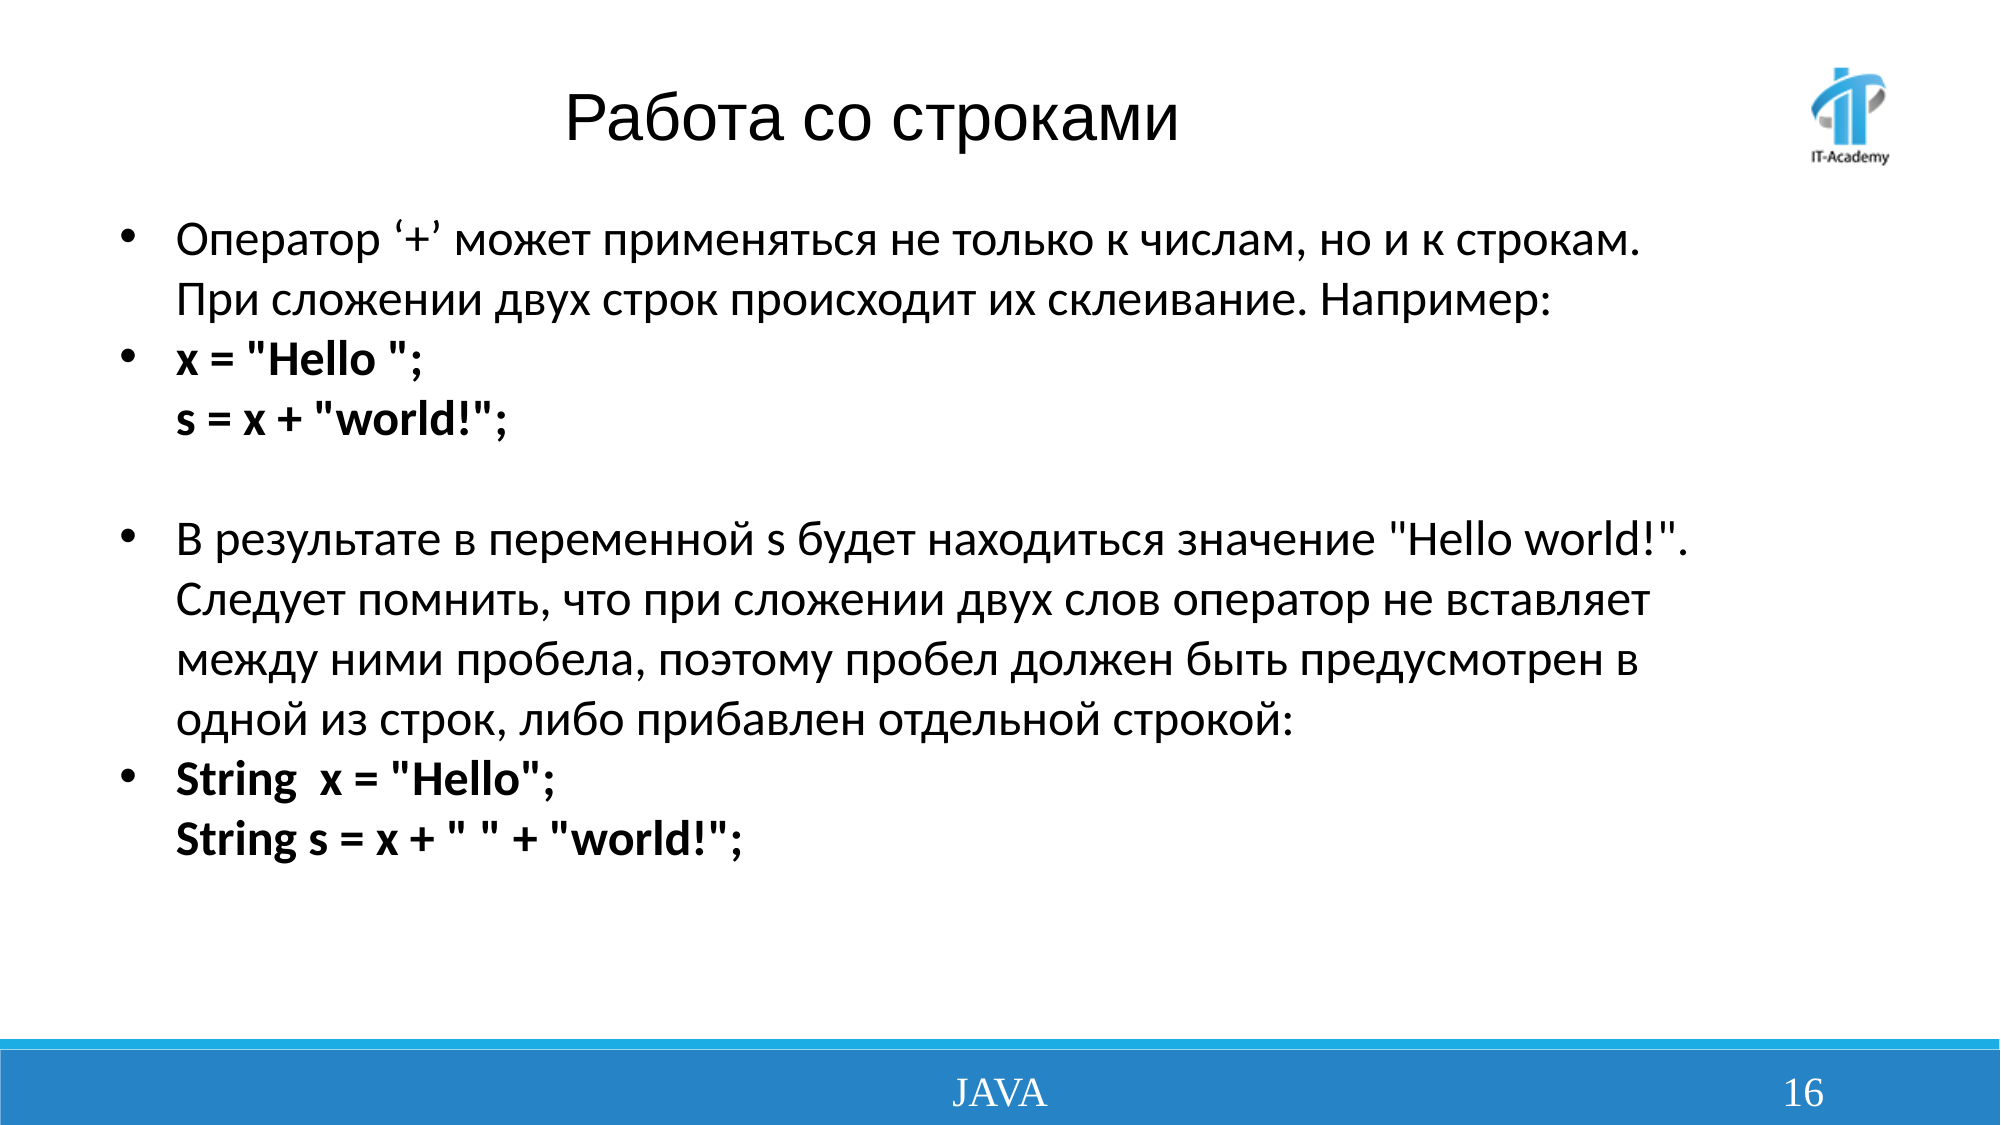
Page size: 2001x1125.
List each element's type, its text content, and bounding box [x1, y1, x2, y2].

slide_number 16 [1624, 1059, 1840, 1120]
text_box Работа со строками [549, 66, 1197, 161]
footer JAVA [604, 1059, 1396, 1120]
text_box Оператор ‘+’ может применяться не только к числам, но и к строкам. При сложении двух строк происходит их склеивание. Например: x = "Hello "; s = x + "world!"; В результате в переменной s будет находиться значение "Hello world!". Следует помнить, что при сложении двух слов оператор не вставляет между ними пробела, поэтому пробел должен быть предусмотрен в одной из строк, либо прибавлен отдельной строкой: String x = "Hello"; String s = x + " " + "world!"; [104, 198, 1717, 873]
picture [1799, 56, 1902, 172]
